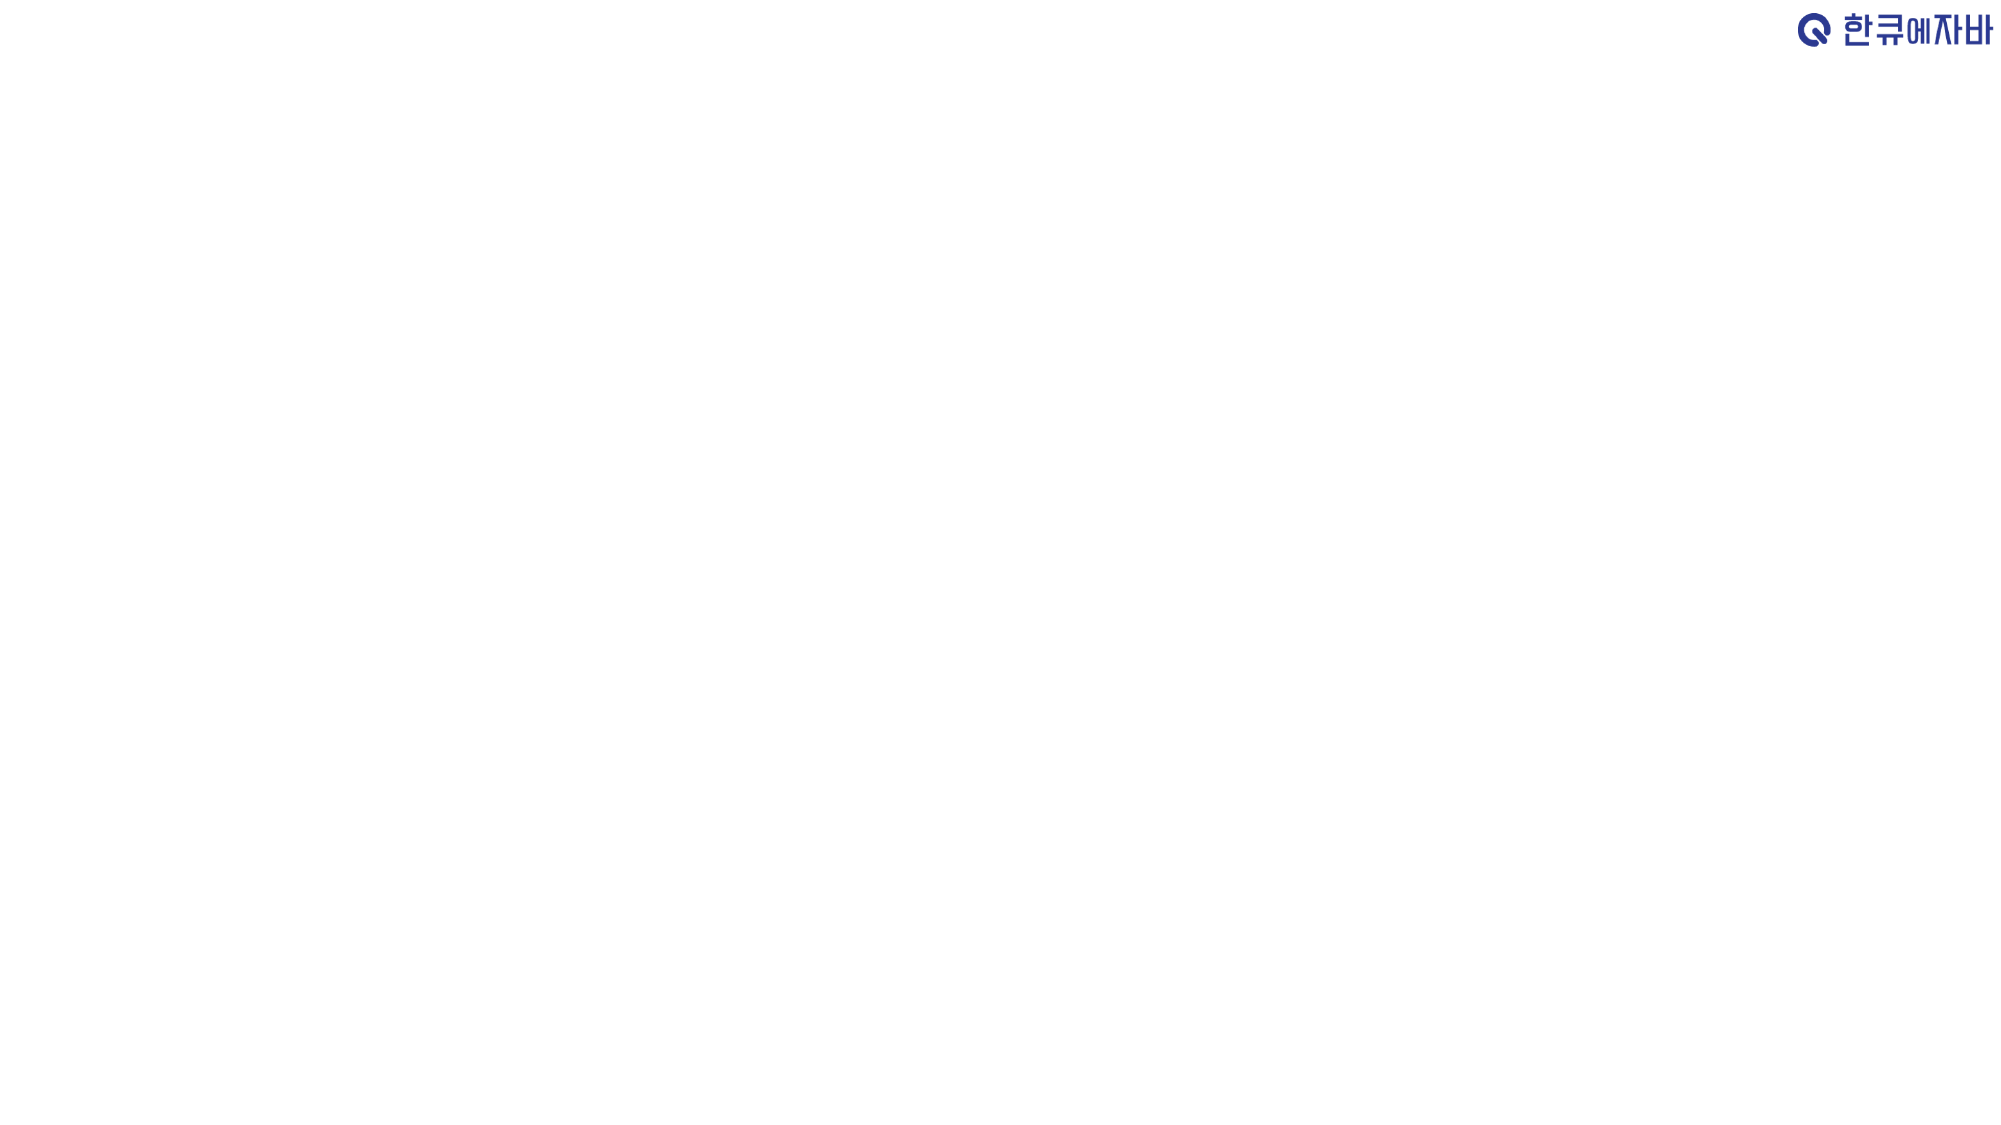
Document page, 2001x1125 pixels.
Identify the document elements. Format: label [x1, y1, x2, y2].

picture [1789, 0, 2000, 55]
